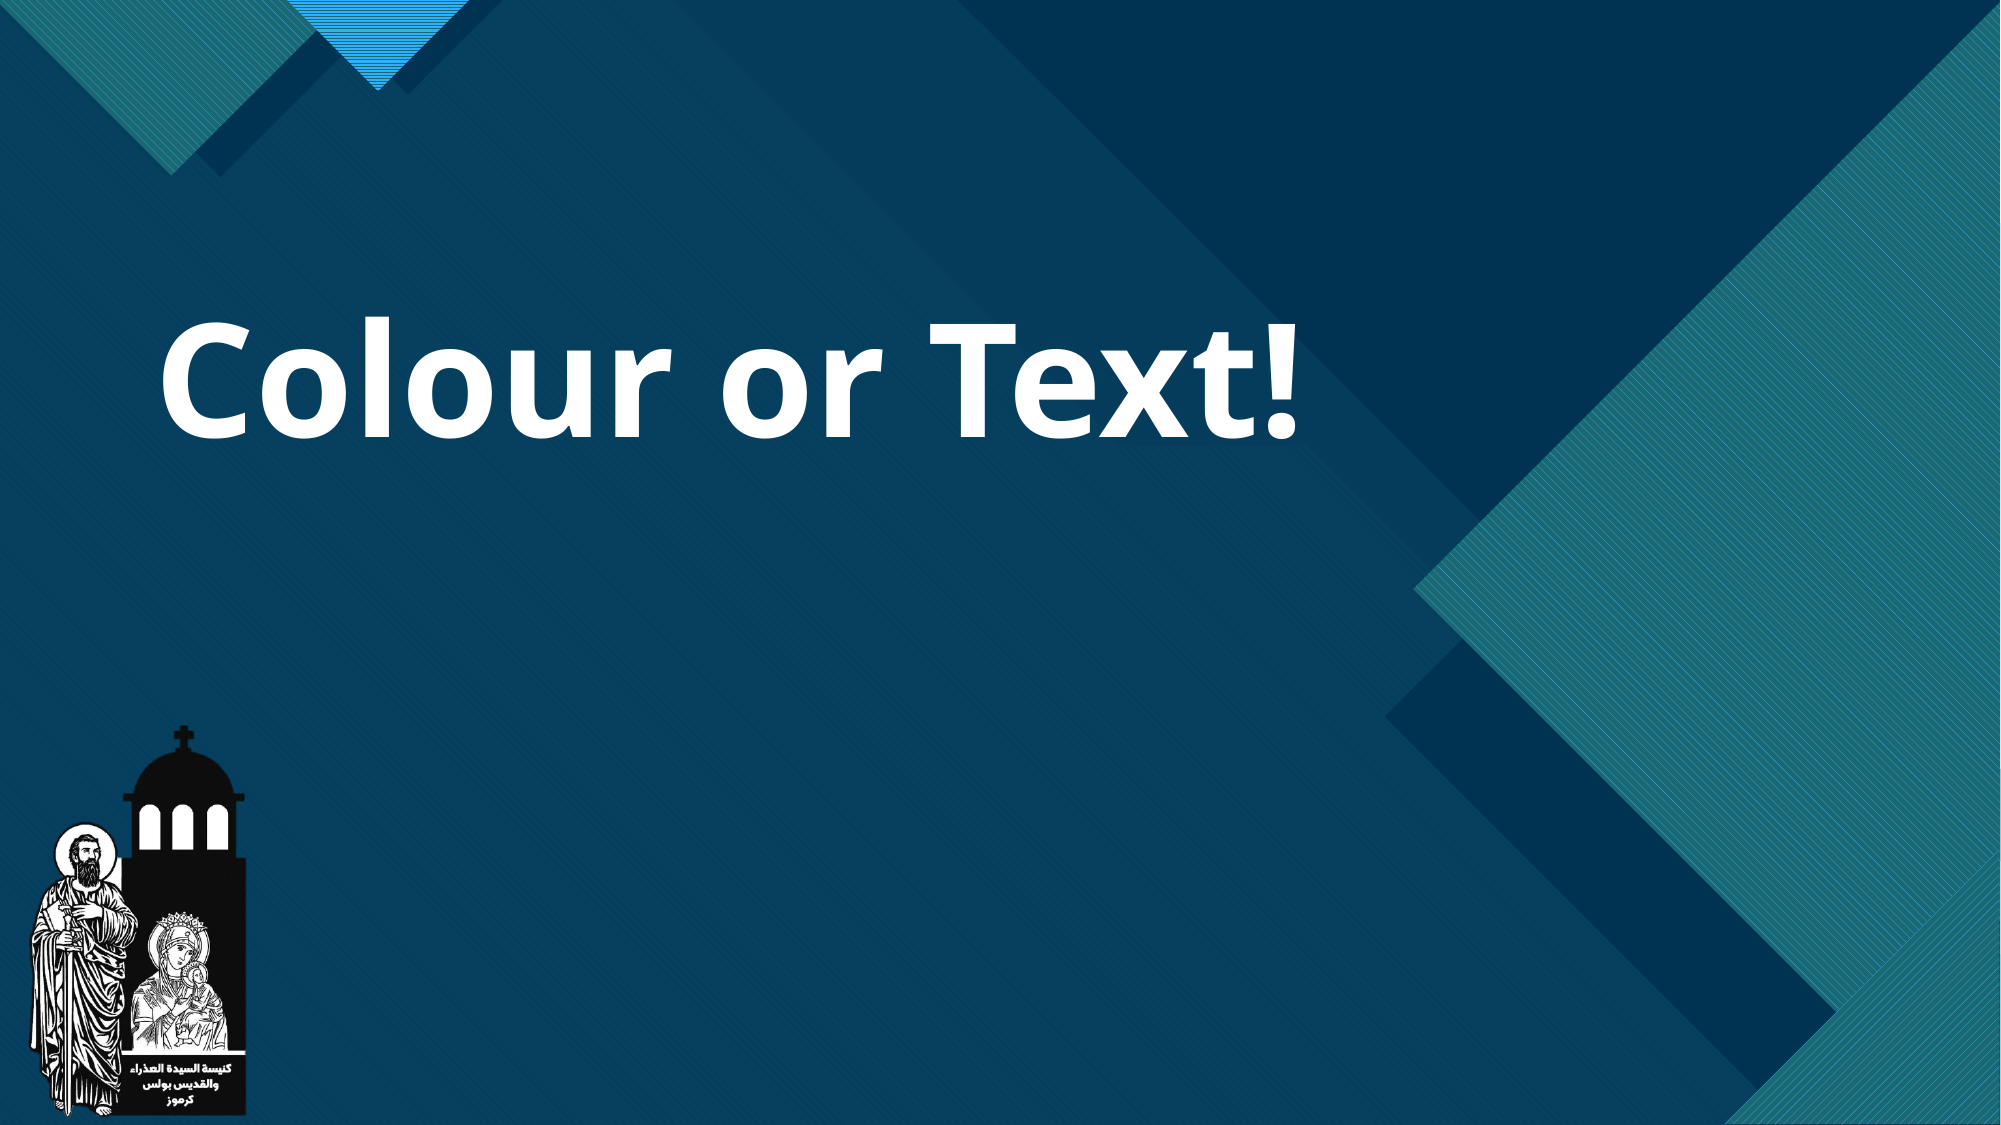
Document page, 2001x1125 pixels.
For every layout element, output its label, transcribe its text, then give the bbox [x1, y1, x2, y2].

picture [29, 726, 246, 1118]
title Colour or Text! [139, 249, 1364, 480]
text_box أخضر [1415, 427, 2001, 1125]
